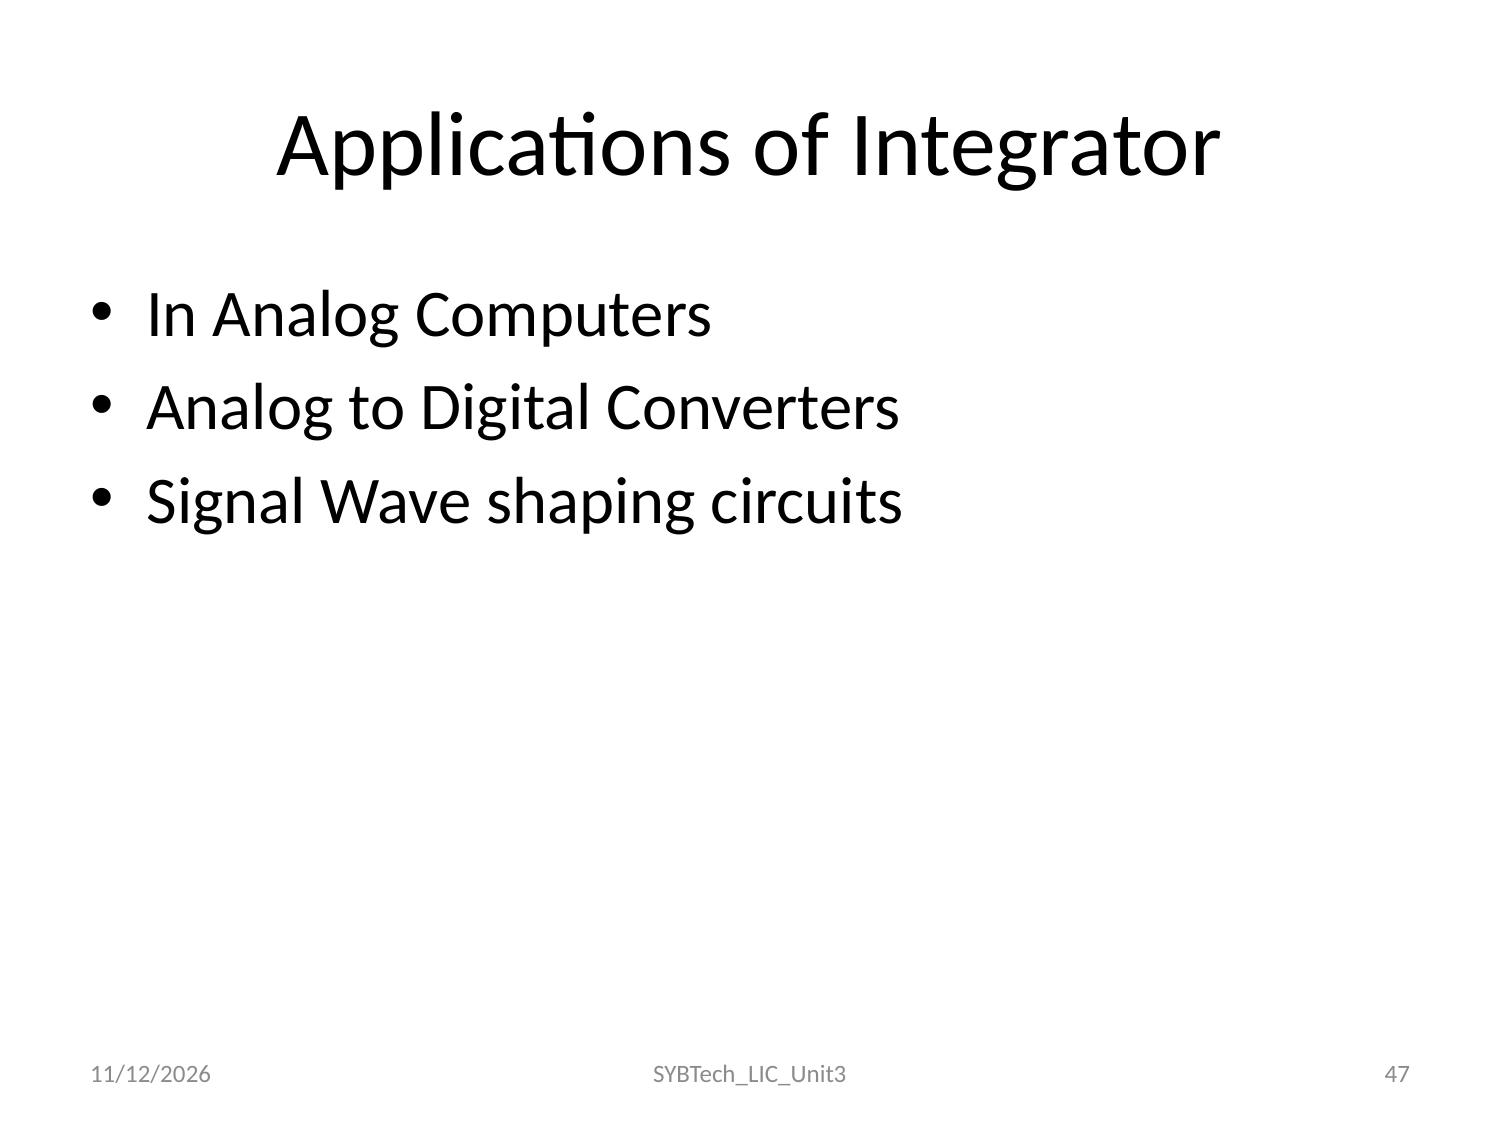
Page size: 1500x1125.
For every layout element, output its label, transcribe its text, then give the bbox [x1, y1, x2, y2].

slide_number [75, 1042, 425, 1103]
slide_number 47 [1074, 1042, 1425, 1103]
footer SYBTech_LIC_Unit3 [512, 1042, 988, 1103]
list In Analog Computers Analog to Digital Converters Signal Wave shaping circuits [75, 262, 1425, 1005]
title Applications of Integrator [75, 45, 1425, 233]
